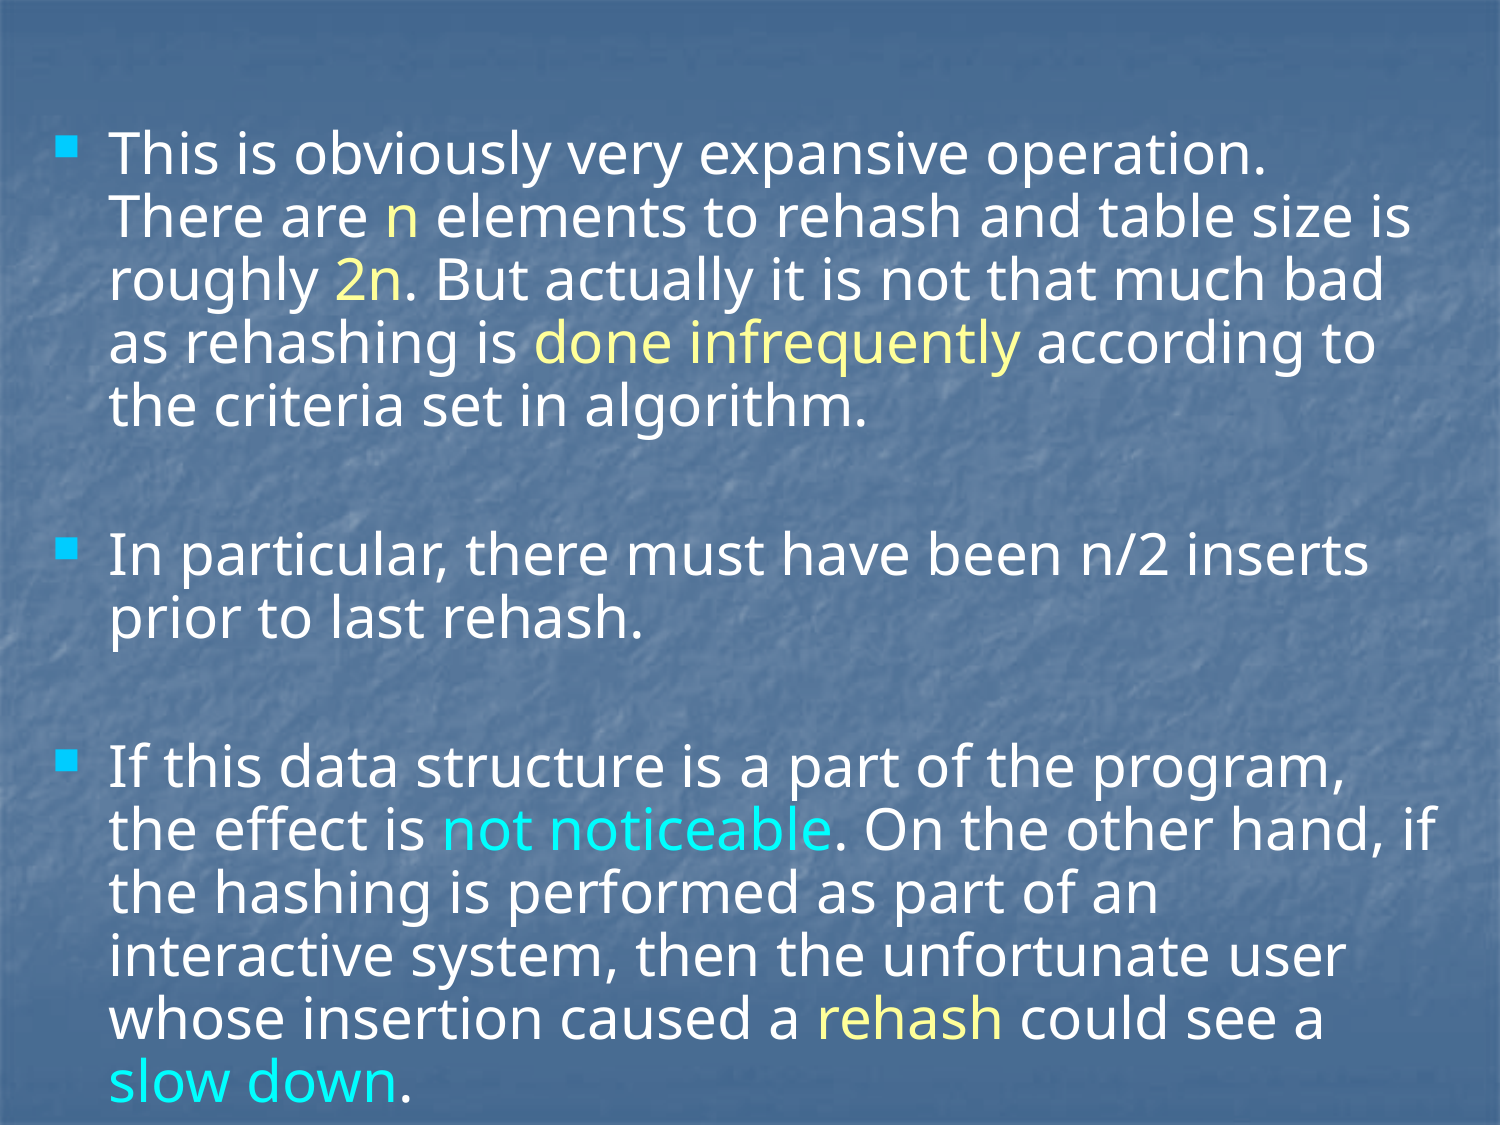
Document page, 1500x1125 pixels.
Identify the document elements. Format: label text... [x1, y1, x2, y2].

list This is obviously very expansive operation. There are n elements to rehash and table size is roughly 2n. But actually it is not that much bad as rehashing is done infrequently according to the criteria set in algorithm. In particular, there must have been n/2 inserts prior to last rehash. If this data structure is a part of the program, the effect is not noticeable. On the other hand, if the hashing is performed as part of an interactive system, then the unfortunate user whose insertion caused a rehash could see a slow down. [37, 24, 1463, 1088]
picture [0, 0, 1500, 1125]
